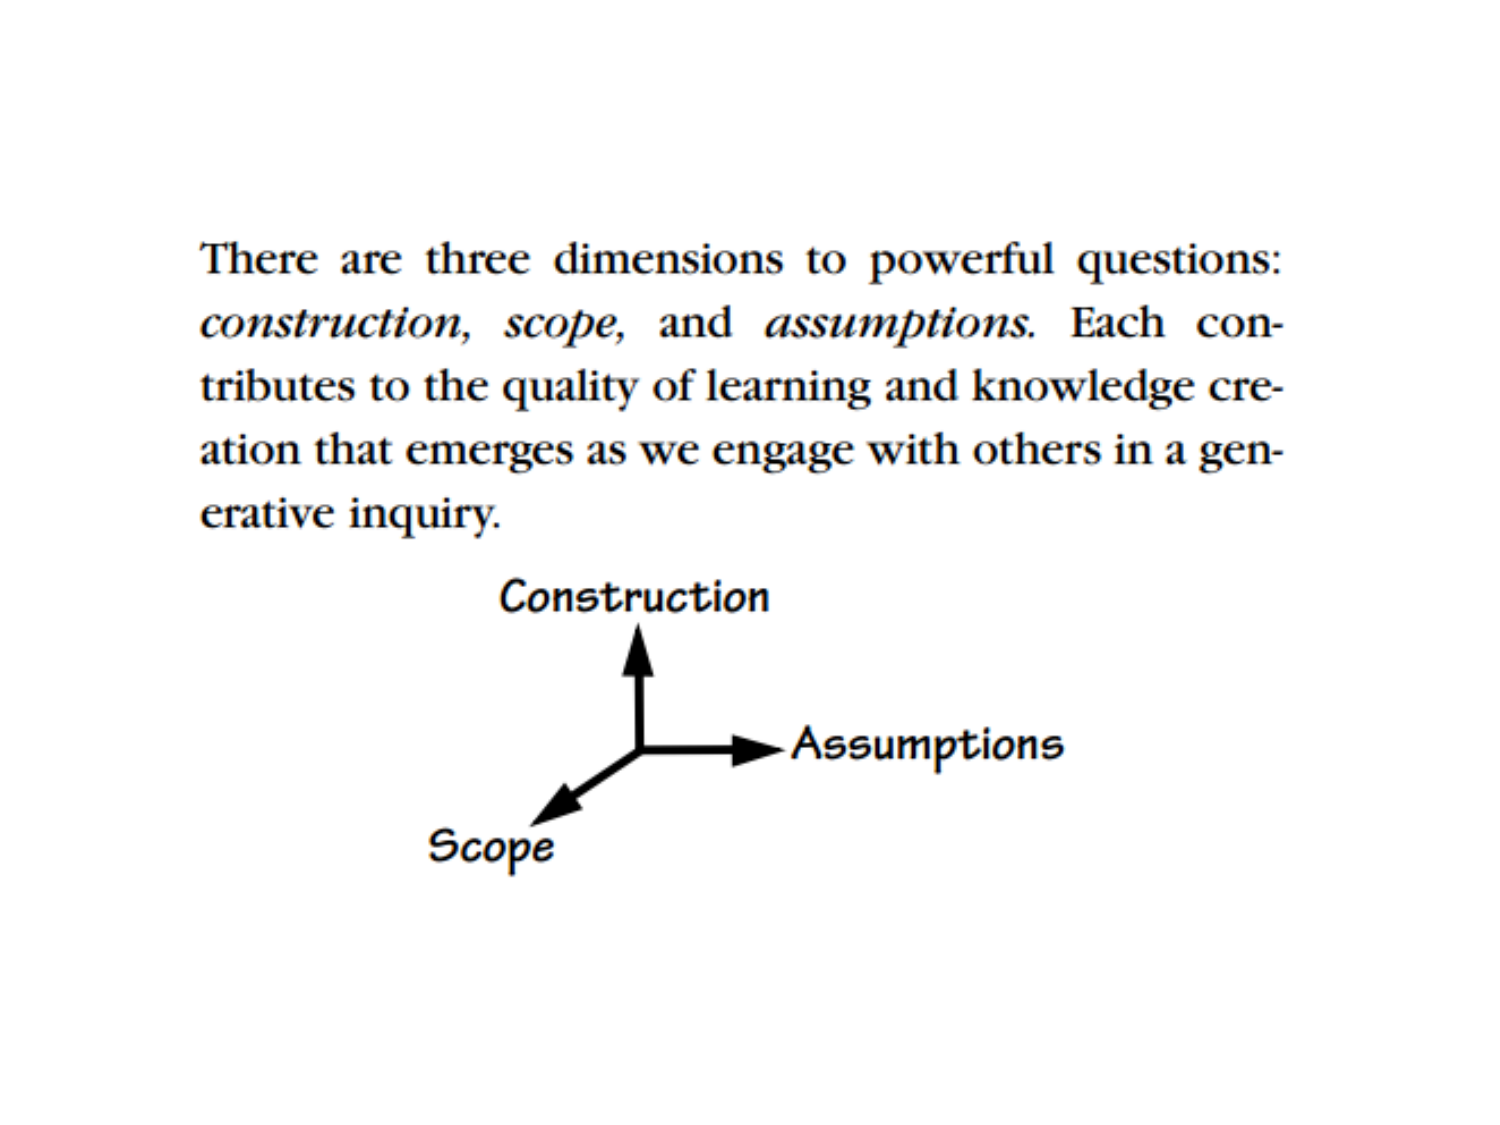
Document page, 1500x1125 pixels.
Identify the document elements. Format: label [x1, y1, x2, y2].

picture [186, 224, 1314, 901]
